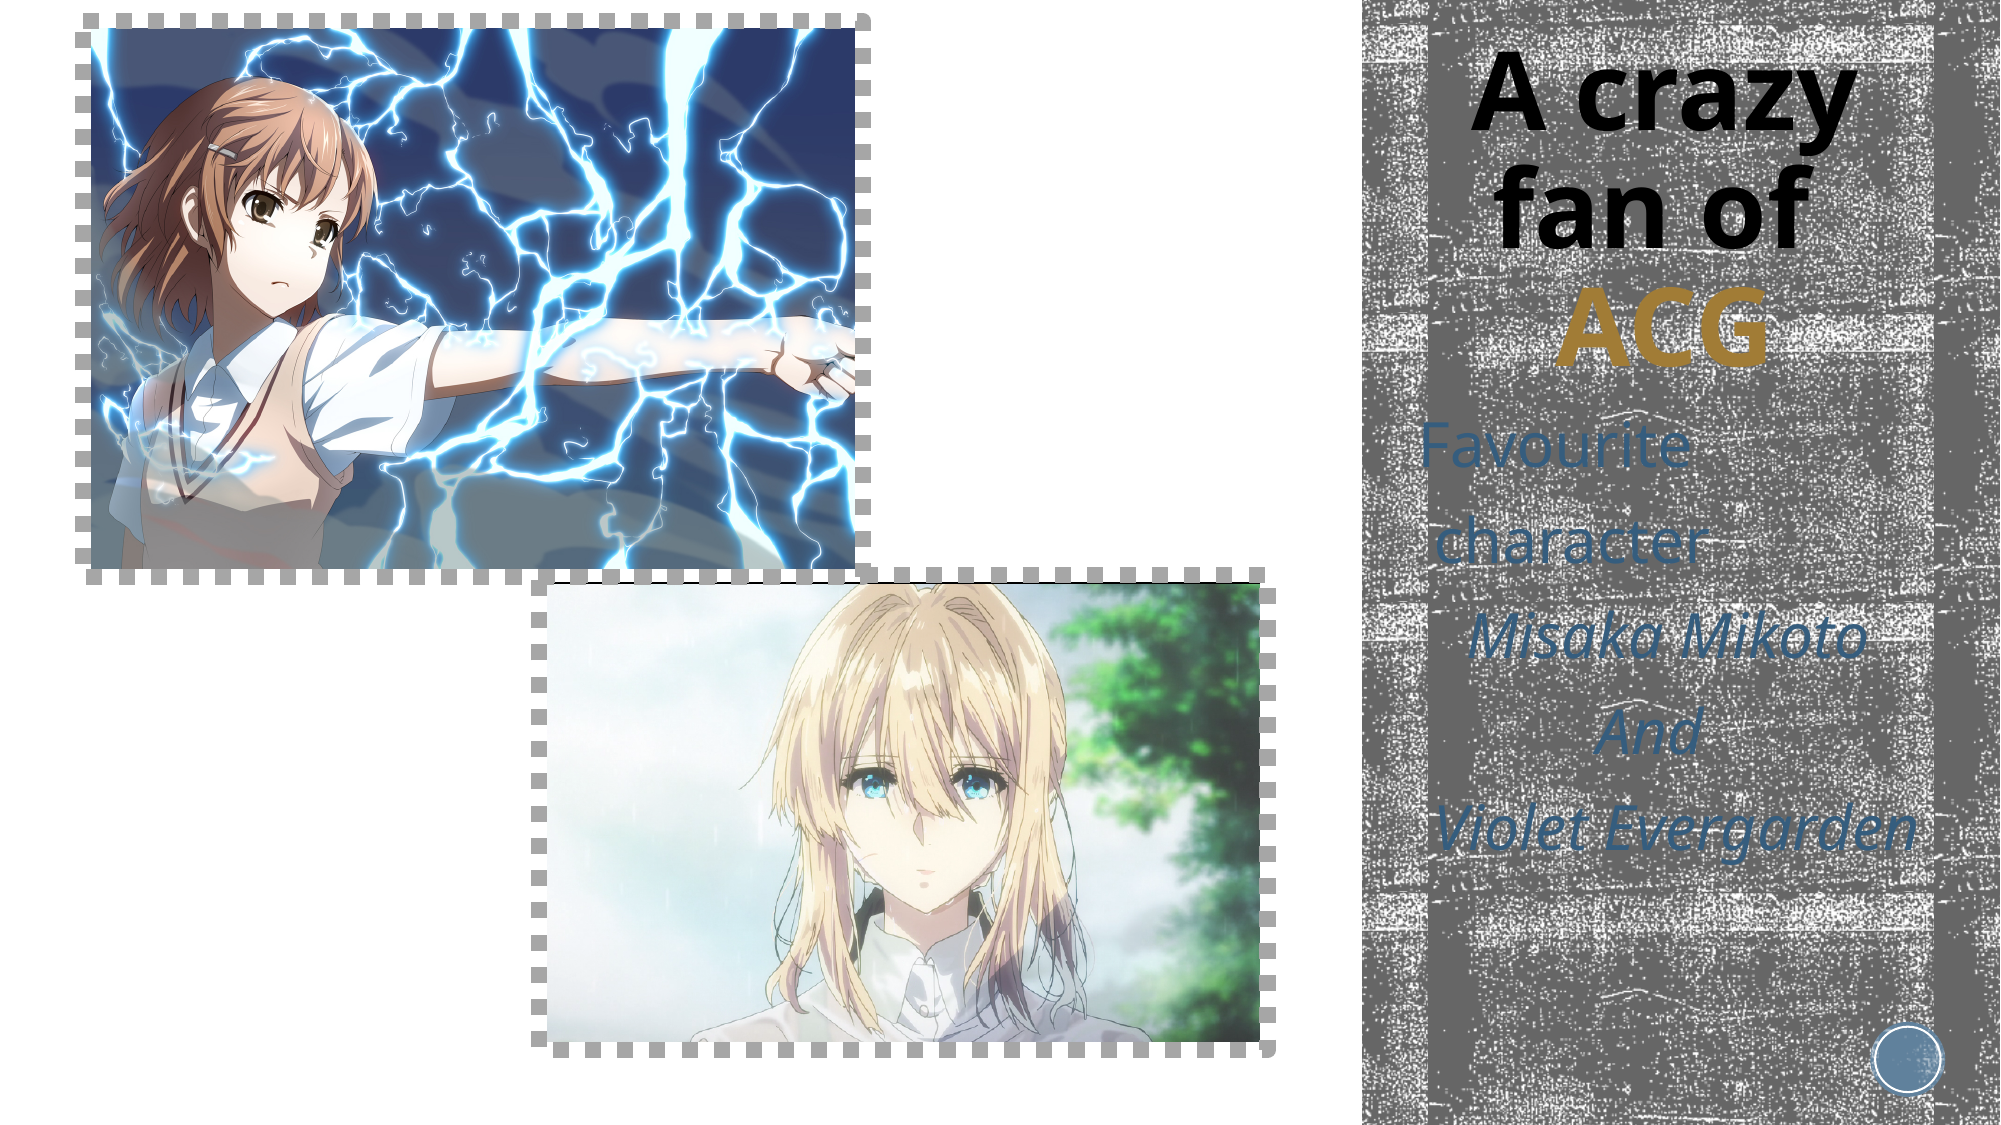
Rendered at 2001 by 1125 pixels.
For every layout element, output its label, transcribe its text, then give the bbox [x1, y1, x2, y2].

list Favourite character Misaka Mikoto And Violet Evergarden [1402, 397, 2000, 938]
picture [91, 28, 855, 569]
picture [547, 582, 1260, 1042]
title A crazy fan of ACG [1402, 28, 1928, 397]
